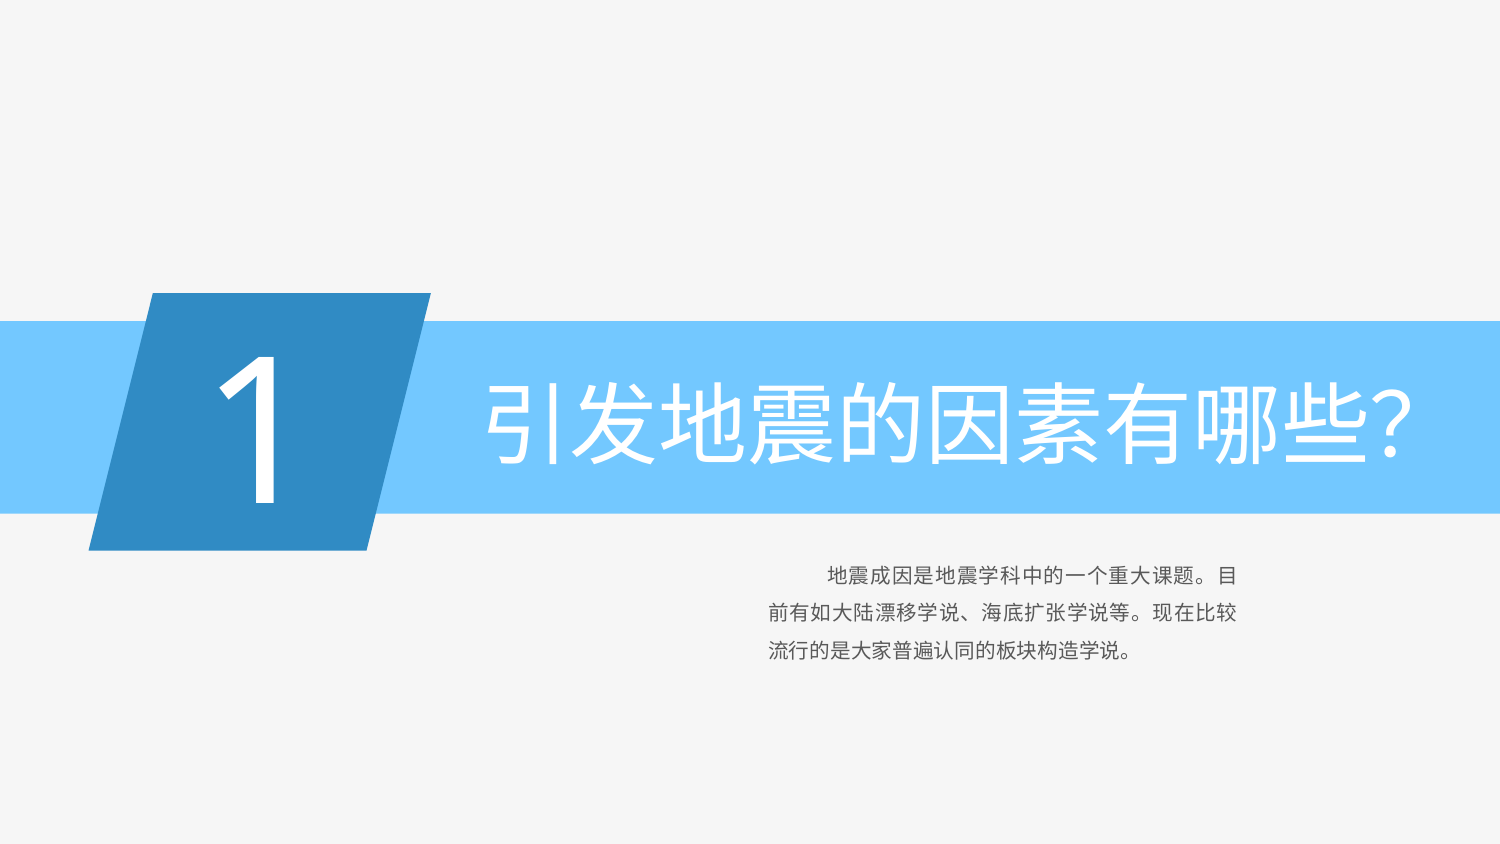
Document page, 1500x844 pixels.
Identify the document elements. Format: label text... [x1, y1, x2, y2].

text_box 引发地震的因素有哪些？ [466, 368, 1385, 476]
text_box 1 [86, 291, 433, 553]
text_box [0, 319, 143, 516]
text_box 地震成因是地震学科中的一个重大课题。目前有如大陆漂移学说、海底扩张学说等。现在比较流行的是大家普遍认同的板块构造学说。 [753, 543, 1254, 670]
text_box [378, 319, 1500, 516]
